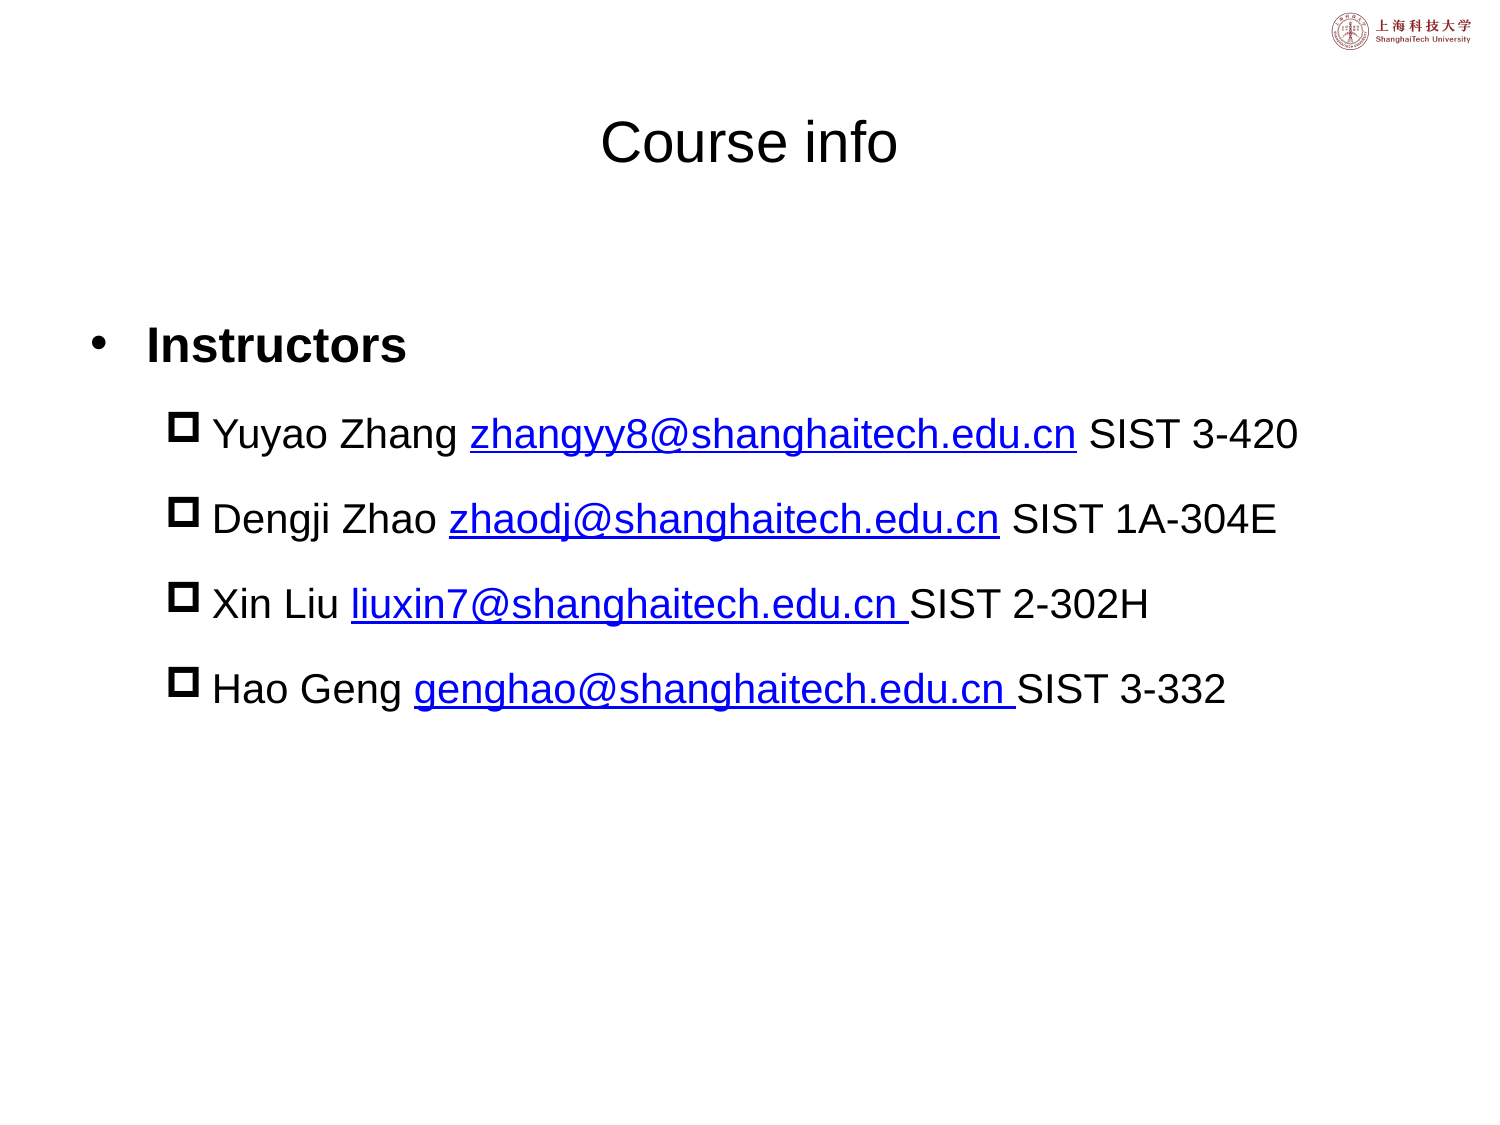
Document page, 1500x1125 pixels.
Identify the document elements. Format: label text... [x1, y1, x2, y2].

title Course info [74, 44, 1426, 233]
list Instructors Yuyao Zhang zhangyy8@shanghaitech.edu.cn SIST 3-420 Dengji Zhao zhaodj@shanghaitech.edu.cn SIST 1A-304E Xin Liu liuxin7@shanghaitech.edu.cn SIST 2-302H Hao Geng genghao@shanghaitech.edu.cn SIST 3-332 [74, 262, 1426, 1006]
picture [1327, 0, 1478, 109]
